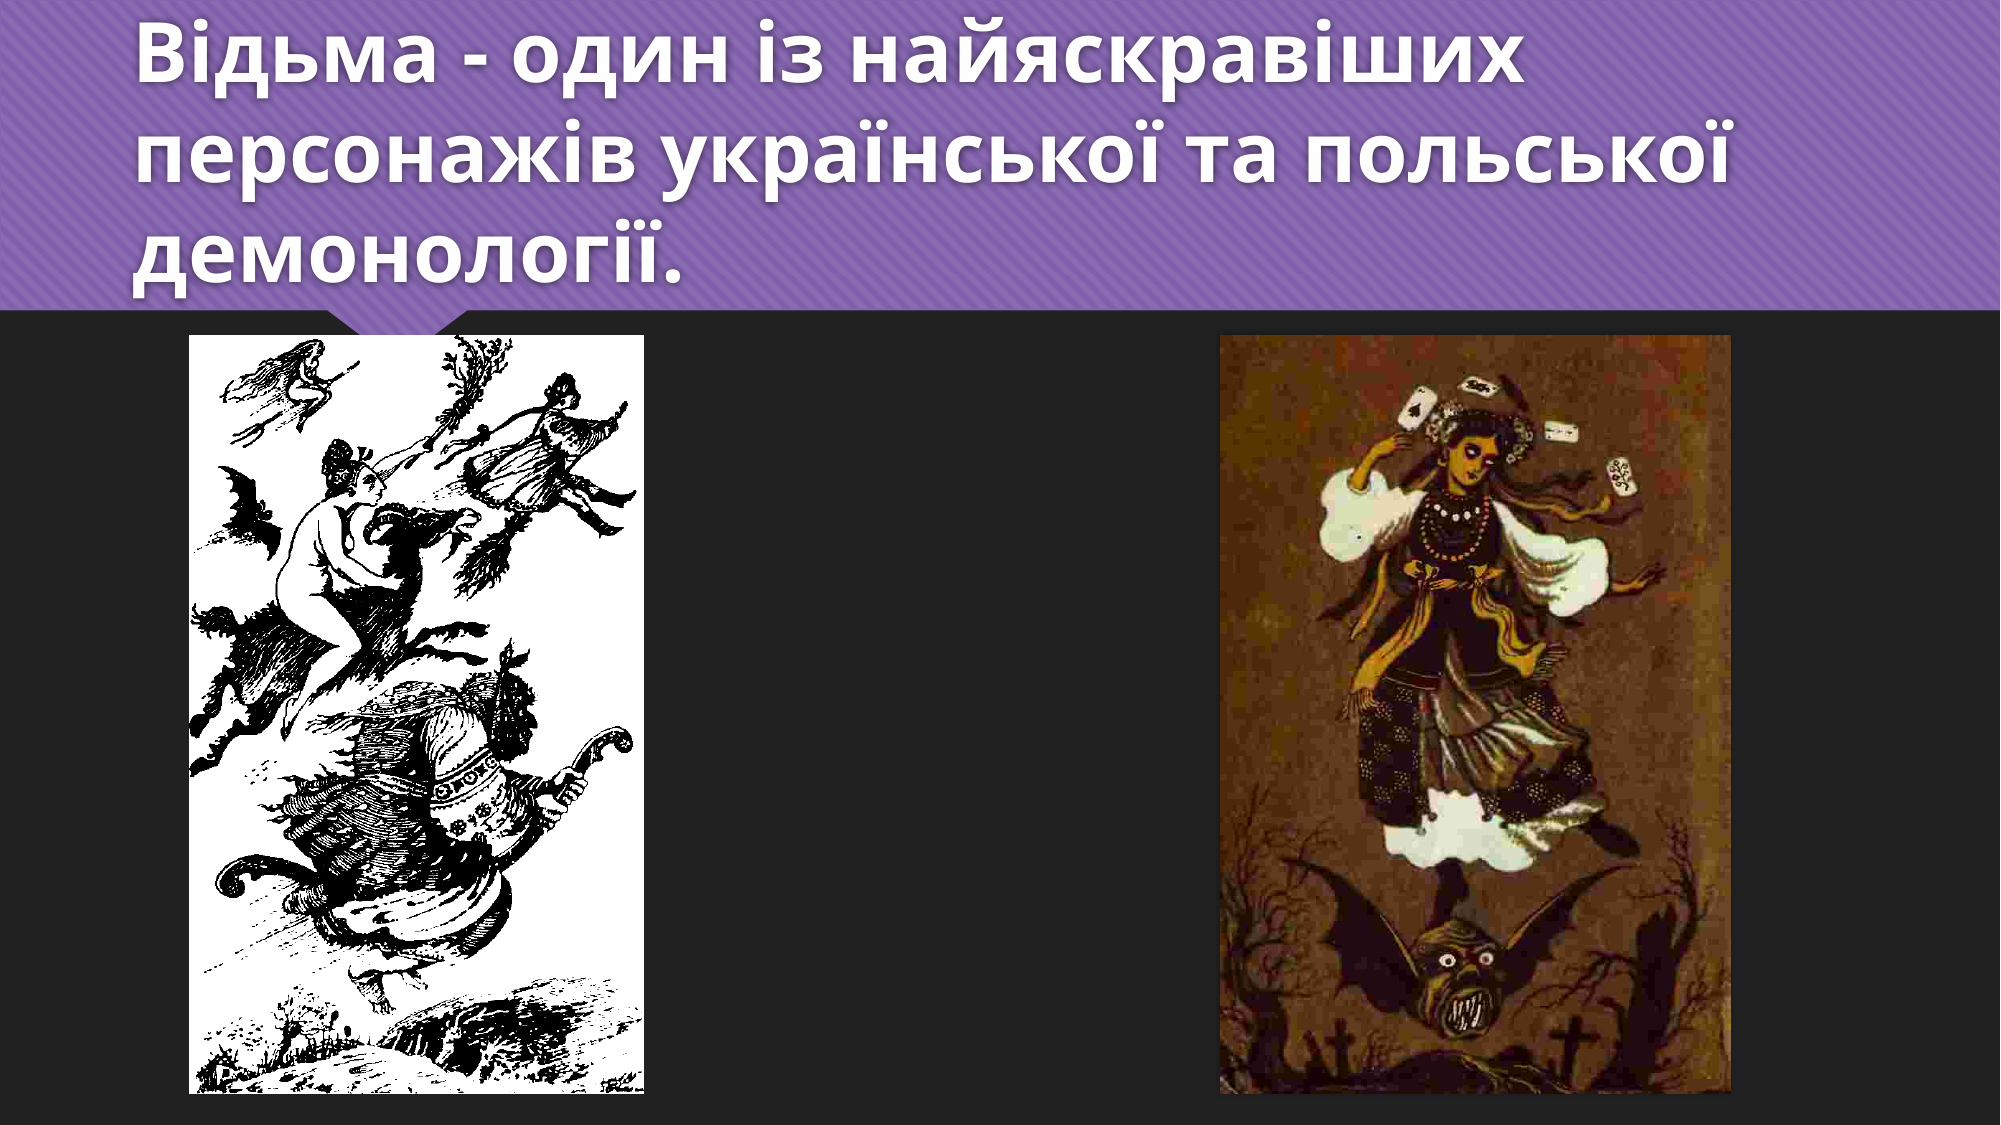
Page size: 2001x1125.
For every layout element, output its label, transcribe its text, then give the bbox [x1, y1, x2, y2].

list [1220, 335, 1731, 1094]
title Відьма - один із найяскравіших персонажів української та польської демонології. [117, 147, 1853, 307]
picture [188, 335, 644, 1094]
